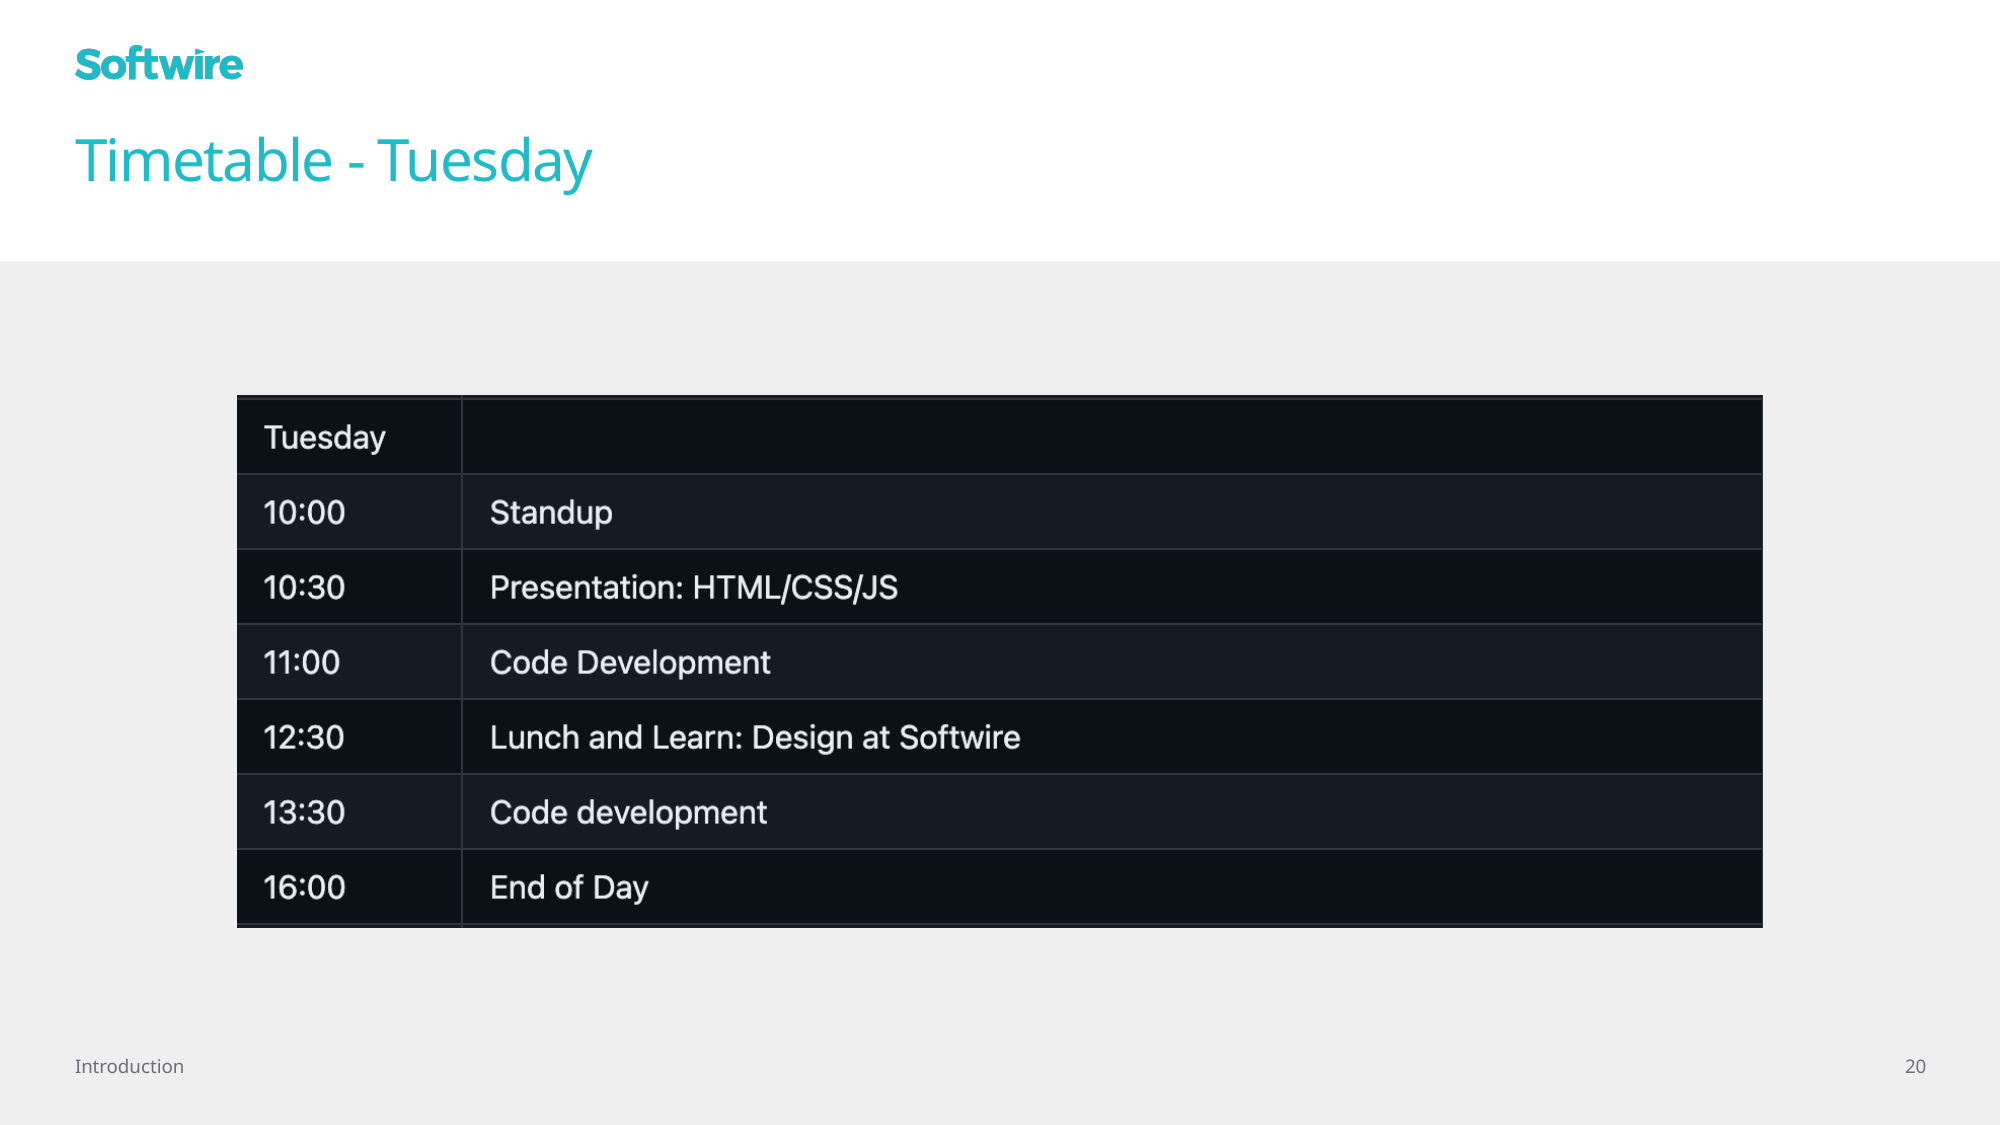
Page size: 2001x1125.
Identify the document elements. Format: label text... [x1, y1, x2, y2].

picture [237, 395, 1763, 928]
picture [75, 45, 243, 80]
slide_number 20 [1806, 1048, 1927, 1086]
footer Introduction [75, 1048, 1442, 1086]
title Timetable - Tuesday [75, 131, 1807, 318]
